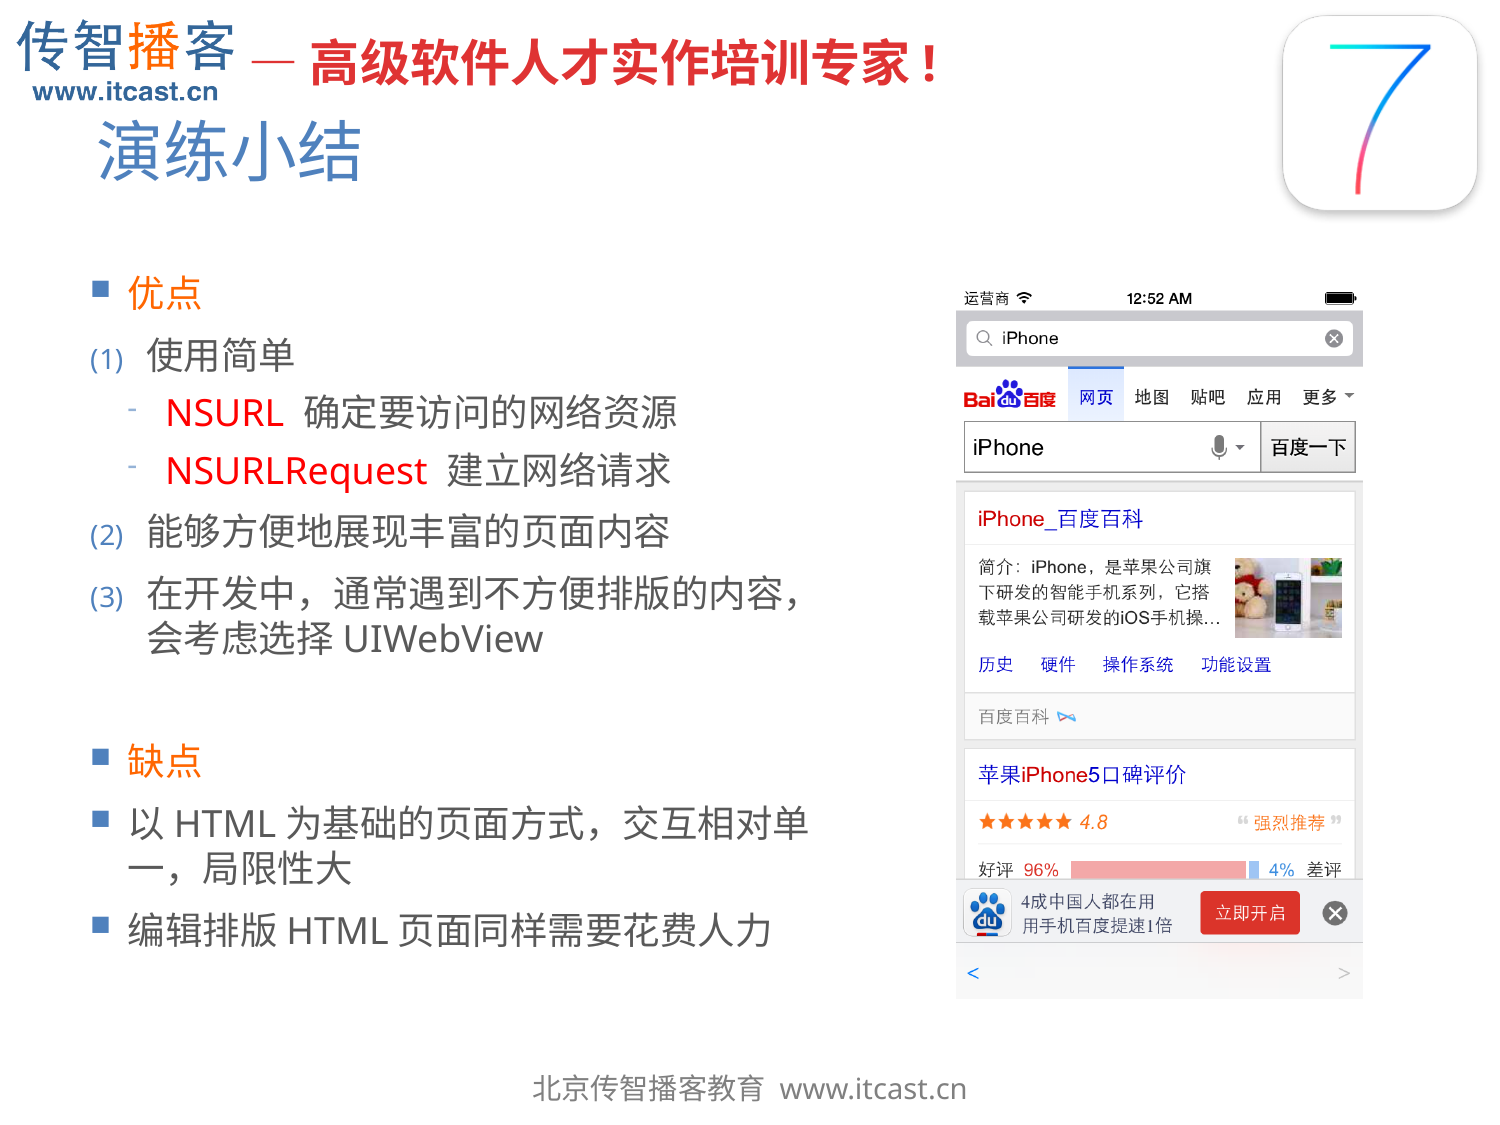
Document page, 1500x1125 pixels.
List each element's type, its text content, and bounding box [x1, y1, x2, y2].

title 演练小结 [81, 102, 1416, 283]
picture [16, 19, 234, 101]
list 优点 使用简单 NSURL 确定要访问的网络资源 NSURLRequest 建立网络请求 能够方便地展现丰富的页面内容 在开发中，通常遇到不方便排版的内容，会考虑选择UIWebView 缺点 以HTML为基础的页面方式，交互相对单一，局限性大 编辑排版HTML页面同样需要花费人力 [75, 262, 860, 1005]
picture [1163, 0, 1500, 263]
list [858, 284, 1460, 1006]
